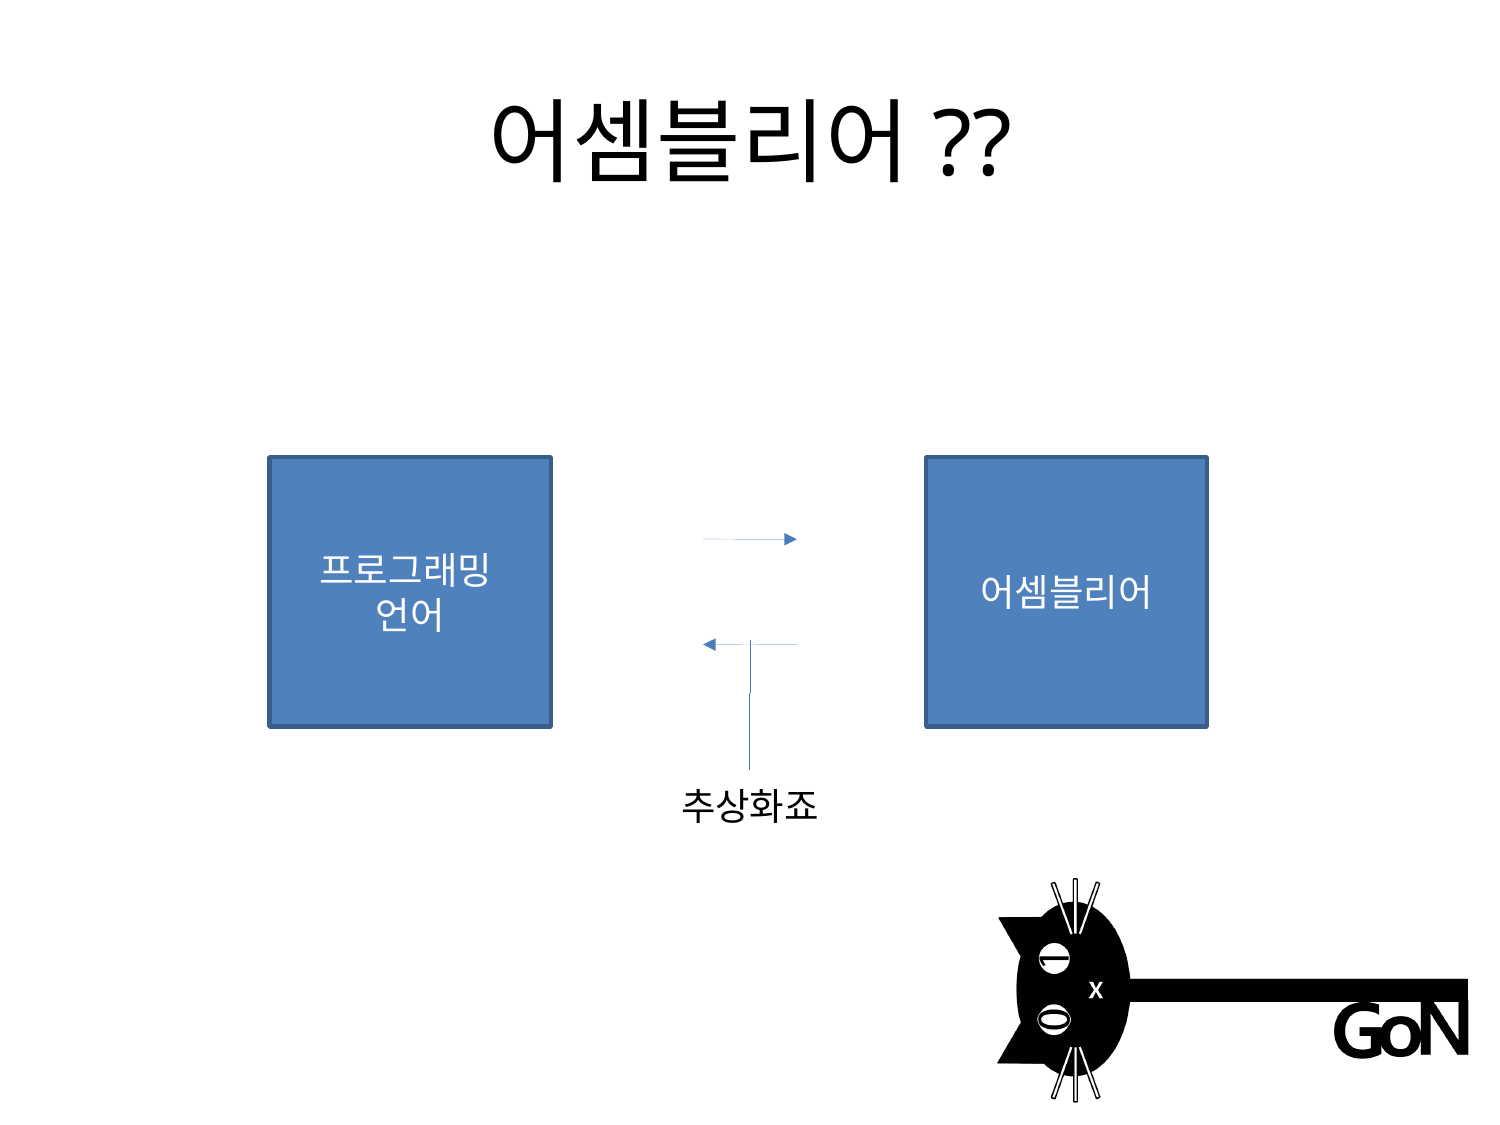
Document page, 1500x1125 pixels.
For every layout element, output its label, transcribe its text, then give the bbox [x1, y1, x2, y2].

text_box [703, 533, 797, 546]
title 어셈블리어?? [74, 44, 1426, 234]
picture [997, 878, 1500, 1121]
text_box 추상화죠 [673, 775, 991, 836]
text_box [703, 638, 750, 651]
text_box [925, 456, 1208, 727]
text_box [269, 456, 552, 727]
